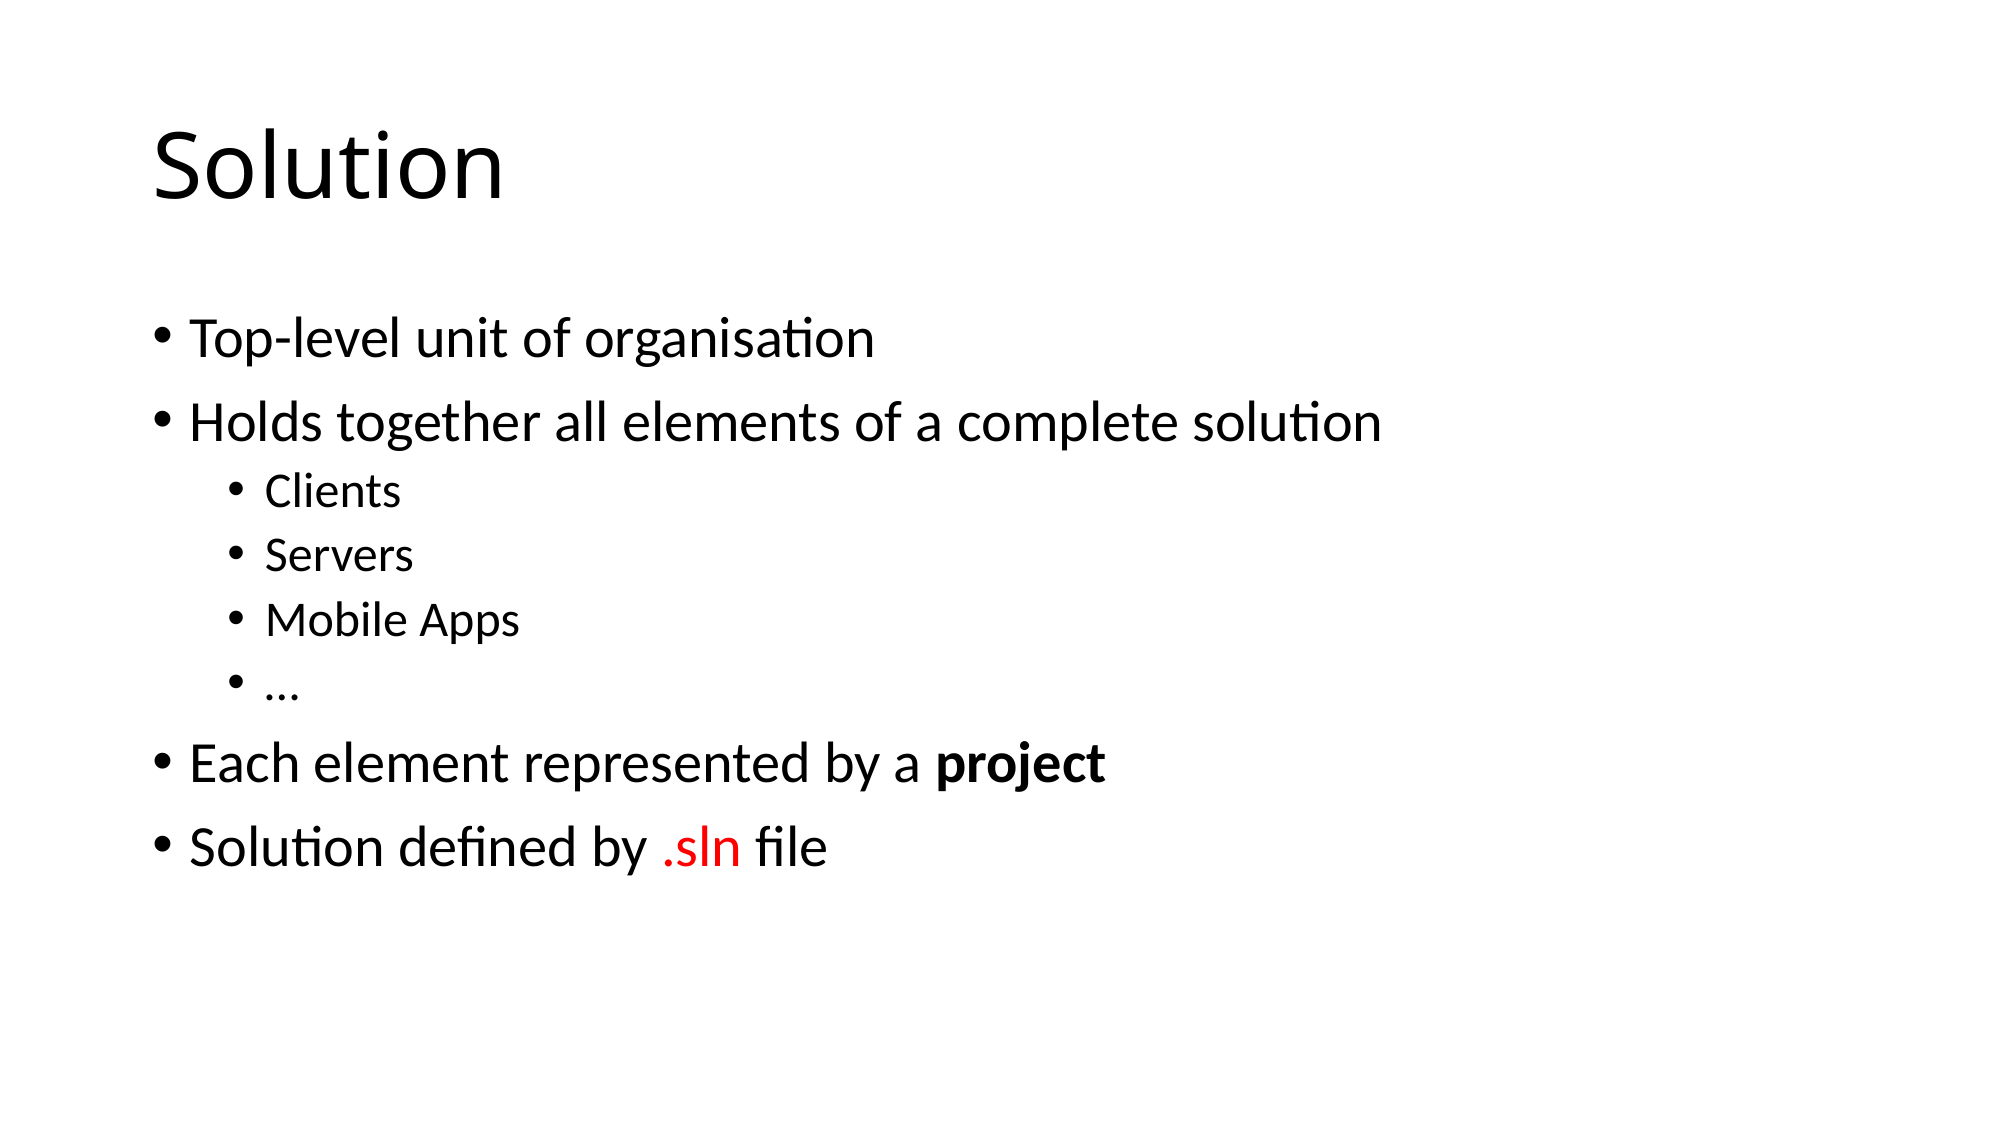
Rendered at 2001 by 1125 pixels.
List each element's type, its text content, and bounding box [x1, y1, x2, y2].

list Top-level unit of organisation Holds together all elements of a complete solution Clients Servers Mobile Apps … Each element represented by a project Solution defined by .sln file [137, 299, 1863, 1014]
title Solution [137, 59, 1863, 278]
